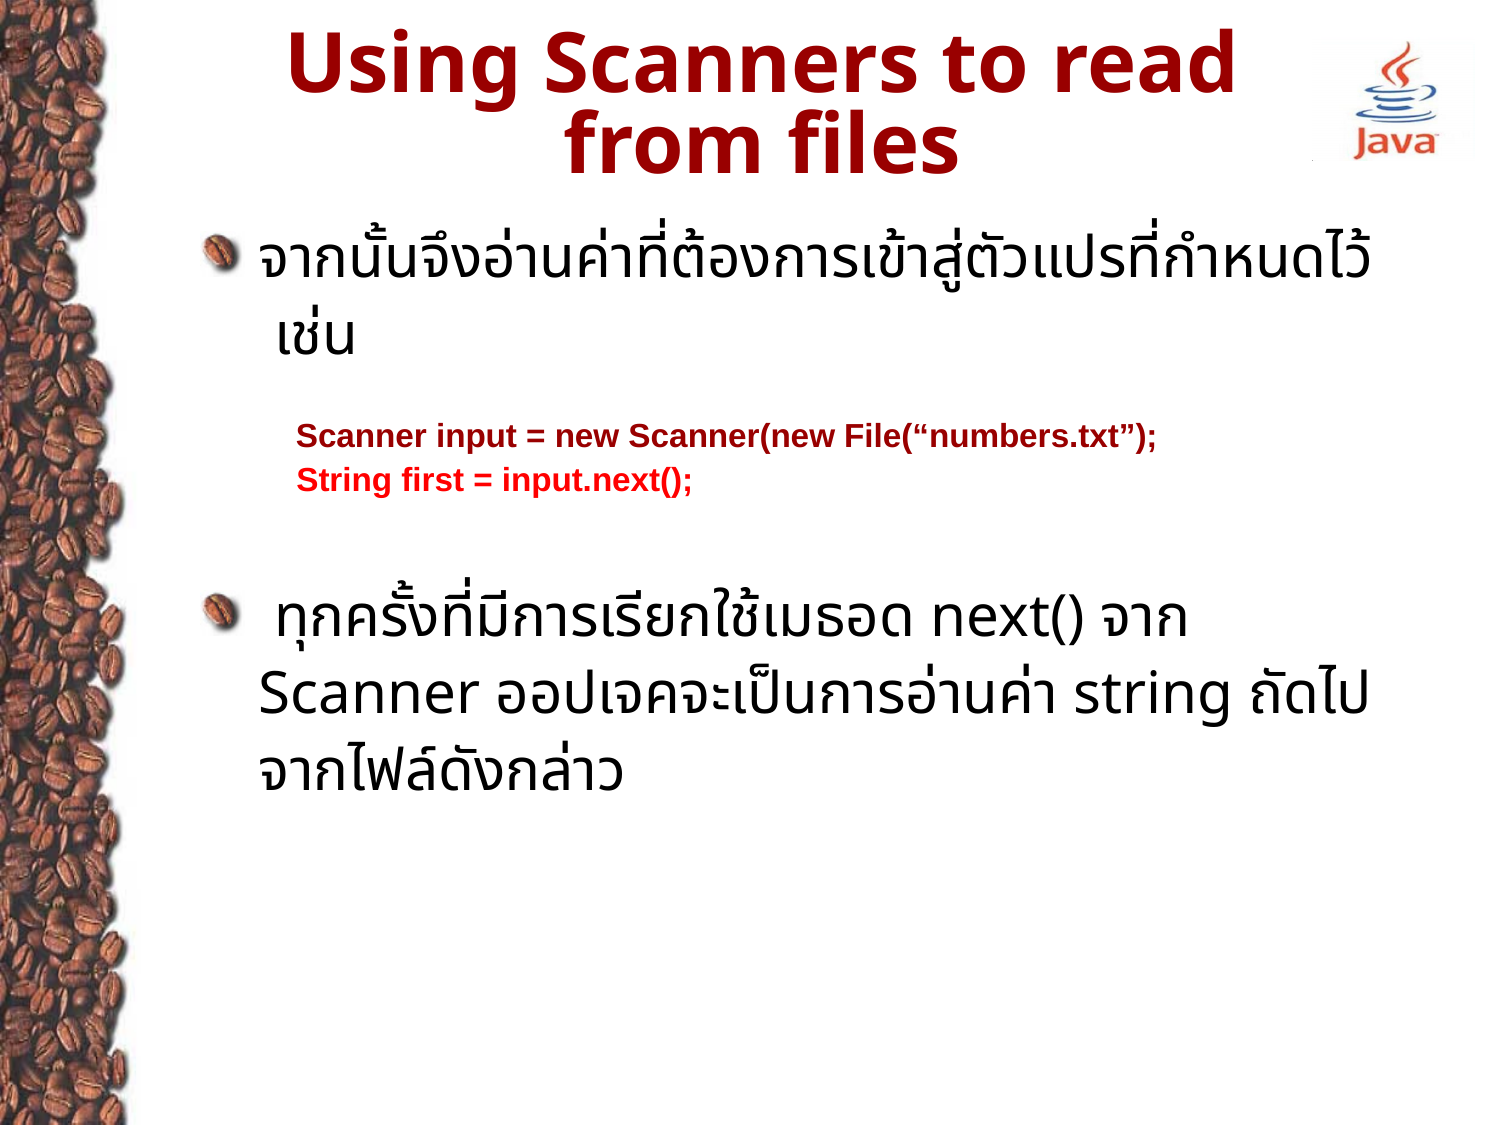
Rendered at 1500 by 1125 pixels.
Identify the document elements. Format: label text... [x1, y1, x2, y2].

picture [0, 0, 141, 1125]
picture [200, 590, 245, 636]
title Using Scanners to read from files [199, 62, 1326, 155]
picture [200, 231, 245, 277]
list จากนั้นจึงอ่านค่าที่ต้องการเข้าสู่ตัวแปรที่กำหนดไว้ เช่น Scanner input = new Scanner(new File(“numbers.txt”); String first = input.next(); ทุกครั้งที่มีการเรียกใช้เมธอด next() จาก Scanner ออปเจคจะเป็นการอ่านค่า string ถัดไปจากไฟล์ดังกล่าว [199, 212, 1388, 972]
picture [1312, 37, 1475, 161]
